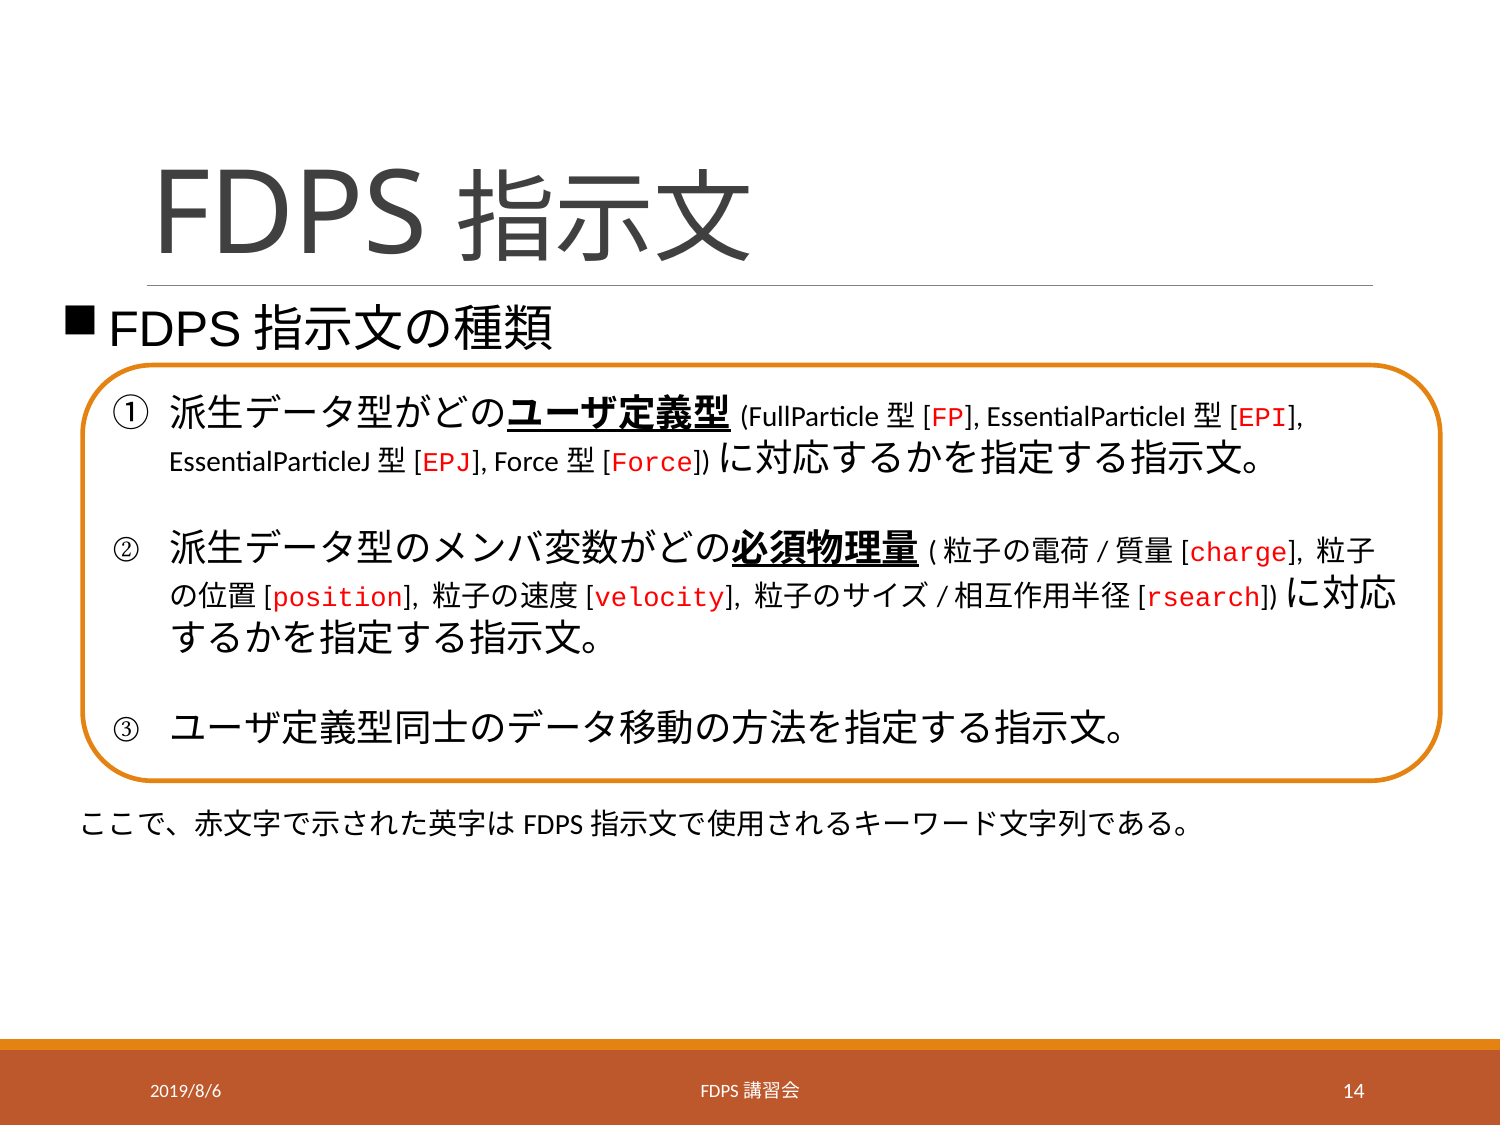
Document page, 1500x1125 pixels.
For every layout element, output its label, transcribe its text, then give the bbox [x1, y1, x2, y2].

footer FDPS講習会 [453, 1059, 1047, 1120]
text_box ここで、赤文字で示された英字はFDPS指示文で使用されるキーワード文字列である。 [64, 798, 1219, 848]
title FDPS指示文 [135, 47, 1373, 285]
text_box FDPS指示文の種類 [46, 289, 568, 364]
text_box 派生データ型がどのユーザ定義型(FullParticle型[FP], EssentialParticleI型[EPI], EssentialParticleJ型[EPJ], Force型[Force])に対応するかを指定する指示文。 派生データ型のメンバ変数がどの必須物理量(粒子の電荷/質量[charge], 粒子の位置[position], 粒子の速度[velocity], 粒子のサイズ/相互作用半径[rsearch])に対応するかを指定する指示文。 ユーザ定義型同士のデータ移動の方法を指定する指示文。 [97, 380, 1415, 758]
text_box [98, 363, 1442, 783]
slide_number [135, 1059, 440, 1120]
text_box [81, 390, 97, 756]
slide_number 14 [1218, 1059, 1380, 1120]
